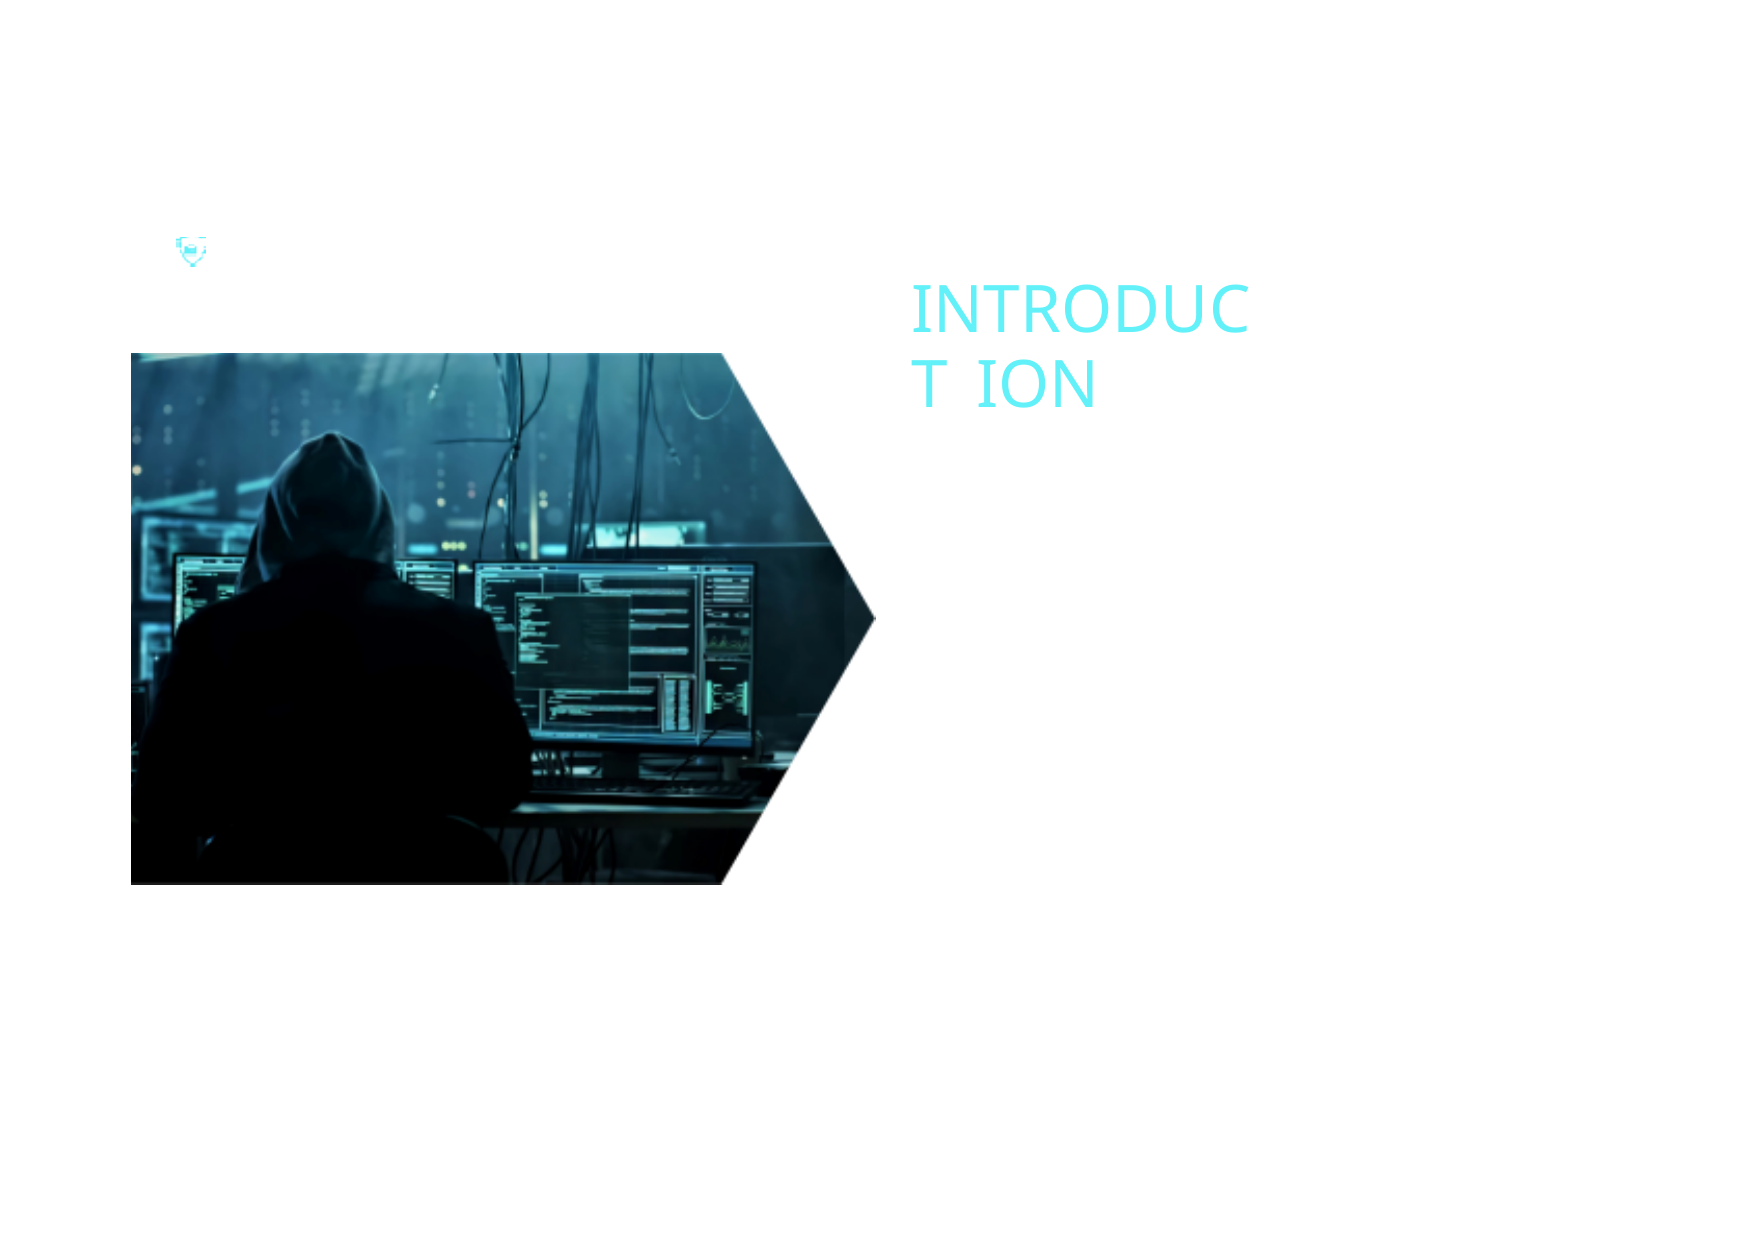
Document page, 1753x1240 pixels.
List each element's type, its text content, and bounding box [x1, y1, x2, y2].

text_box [131, 353, 913, 885]
picture [131, 200, 1621, 1038]
title INTRODUCT IONA k [905, 262, 1277, 479]
